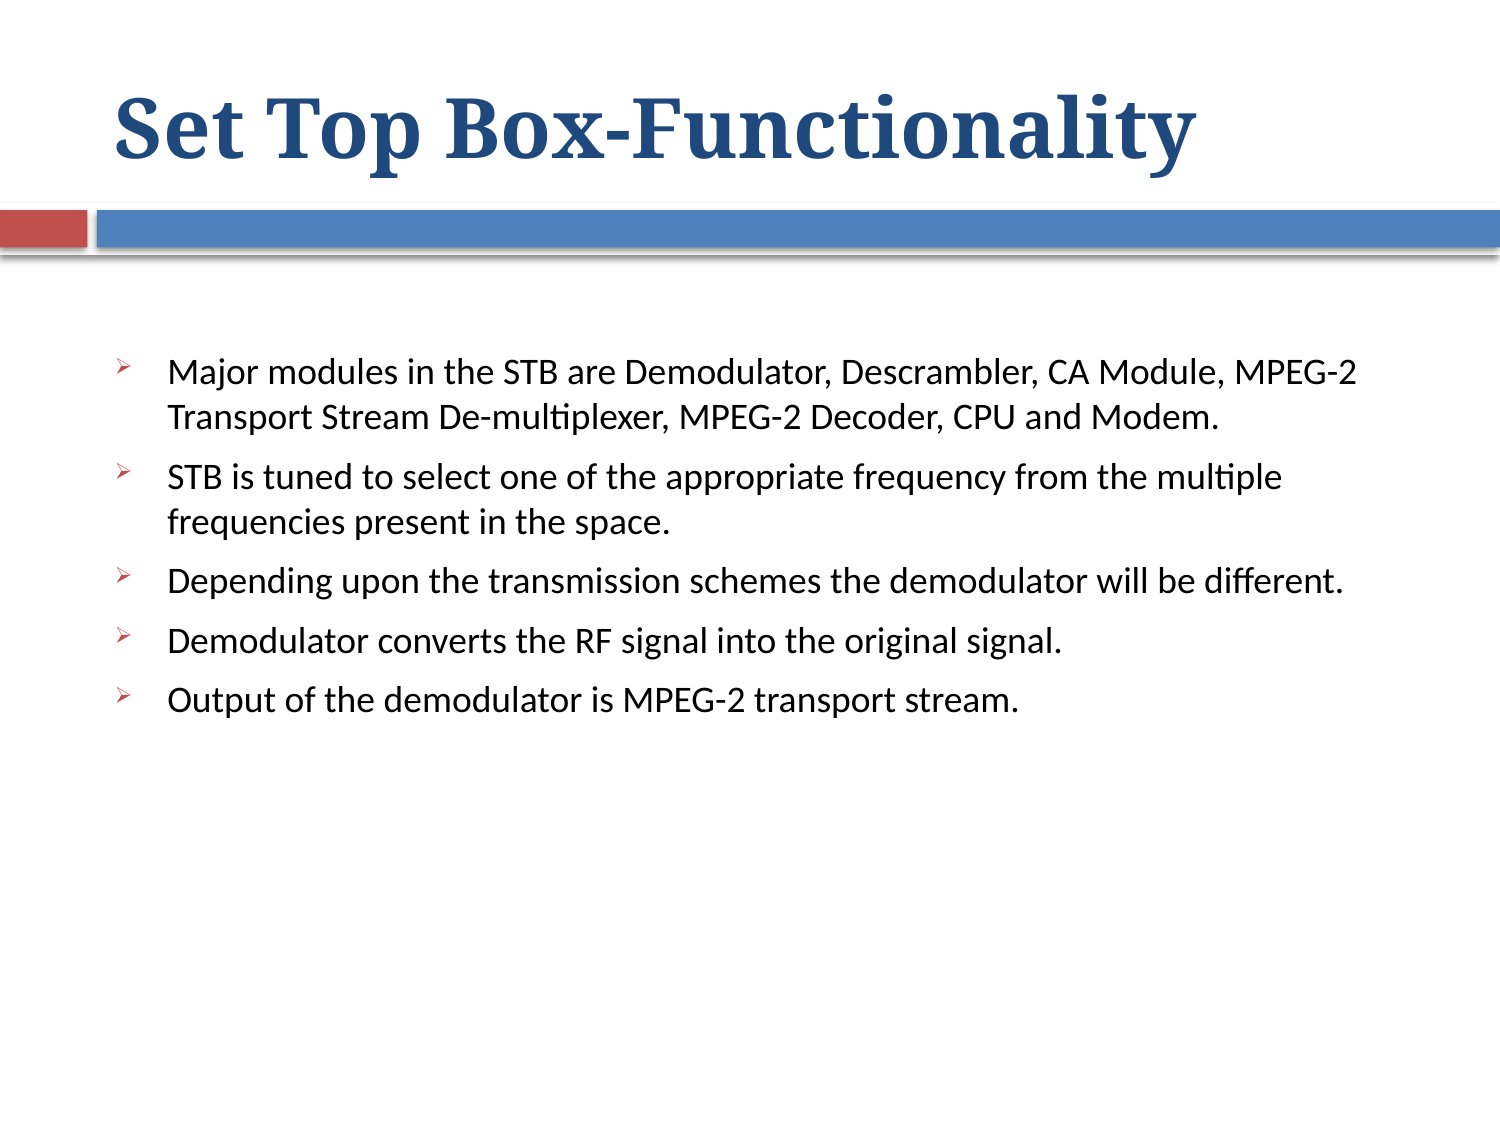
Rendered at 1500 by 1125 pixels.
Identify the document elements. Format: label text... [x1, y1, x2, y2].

list Major modules in the STB are Demodulator, Descrambler, CA Module, MPEG-2 Transport Stream De-multiplexer, MPEG-2 Decoder, CPU and Modem. STB is tuned to select one of the appropriate frequency from the multiple frequencies present in the space. Depending upon the transmission schemes the demodulator will be different. Demodulator converts the RF signal into the original signal. Output of the demodulator is MPEG-2 transport stream. [99, 275, 1438, 1063]
title Set Top Box-Functionality [99, 50, 1425, 200]
